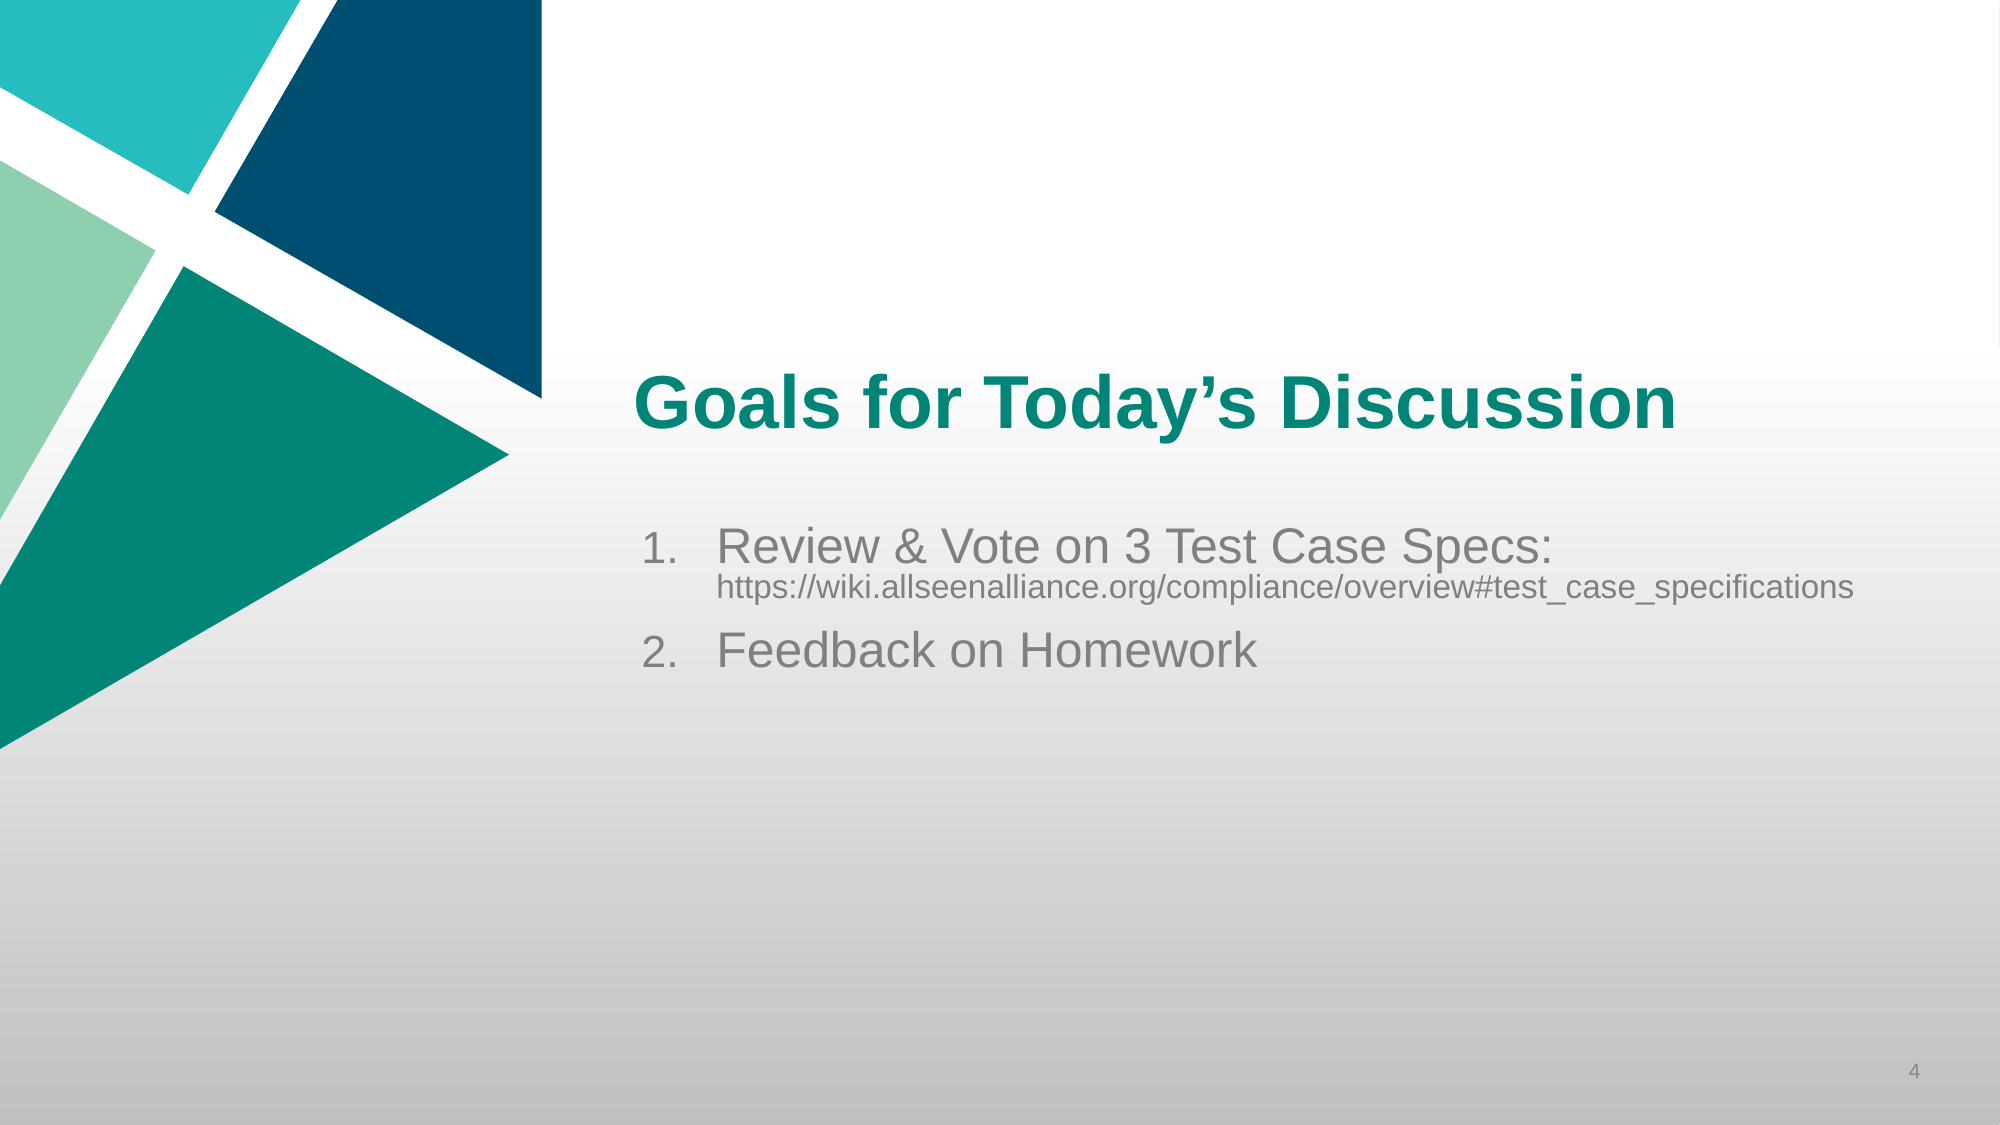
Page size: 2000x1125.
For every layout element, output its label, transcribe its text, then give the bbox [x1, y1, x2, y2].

list Review & Vote on 3 Test Case Specs: https://wiki.allseenalliance.org/compliance/overview#test_case_specifications Feedback on Homework [634, 524, 1925, 1093]
title Goals for Today’s Discussion [634, 290, 1925, 456]
